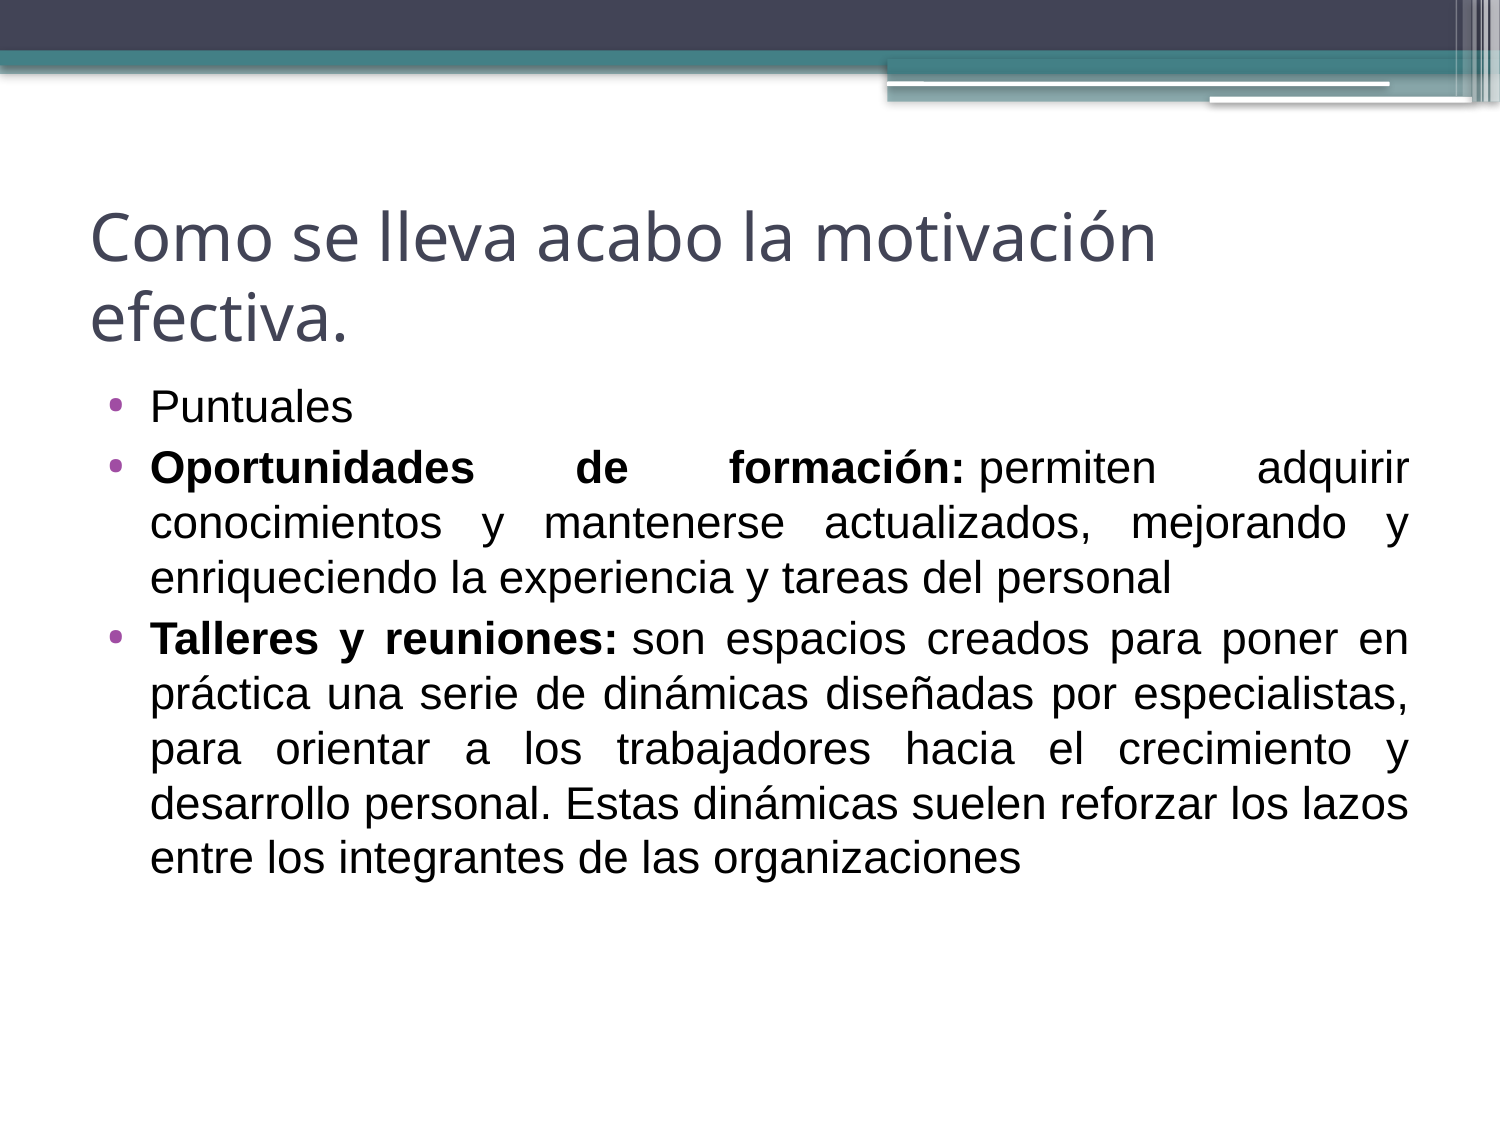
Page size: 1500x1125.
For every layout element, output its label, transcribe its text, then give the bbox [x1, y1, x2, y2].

title Como se lleva acabo la motivación efectiva. [75, 187, 1425, 363]
list Puntuales Oportunidades de formación: permiten adquirir conocimientos y mantenerse actualizados, mejorando y enriqueciendo la experiencia y tareas del personal Talleres y reuniones: son espacios creados para poner en práctica una serie de dinámicas diseñadas por especialistas, para orientar a los trabajadores hacia el crecimiento y desarrollo personal. Estas dinámicas suelen reforzar los lazos entre los integrantes de las organizaciones [75, 368, 1425, 1079]
